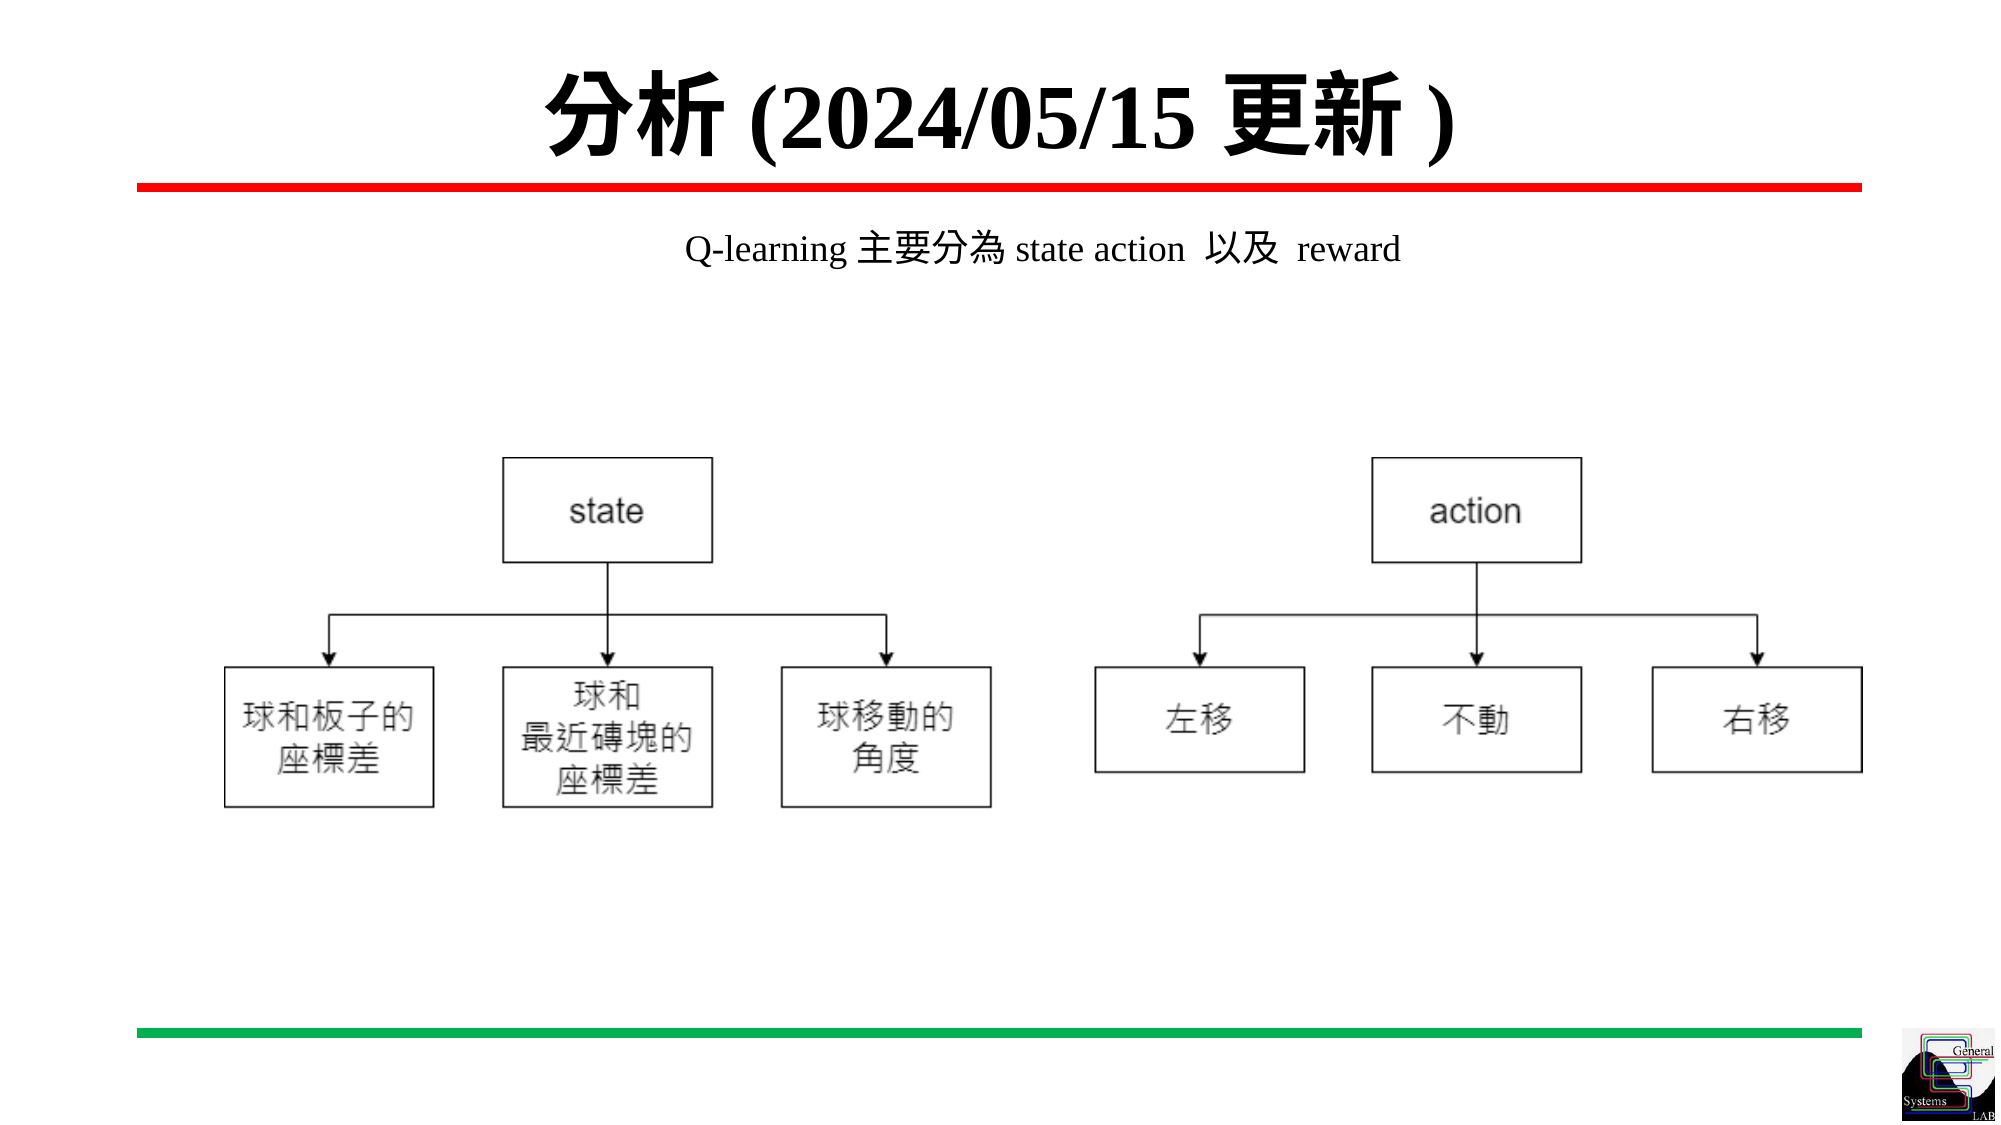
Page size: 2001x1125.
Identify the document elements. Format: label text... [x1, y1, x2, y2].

picture [1902, 1028, 1995, 1121]
text_box Q-learning主要分為state action 以及 reward [670, 216, 1417, 277]
picture [224, 457, 1863, 810]
title 分析(2024/05/15更新) [137, 59, 1863, 178]
